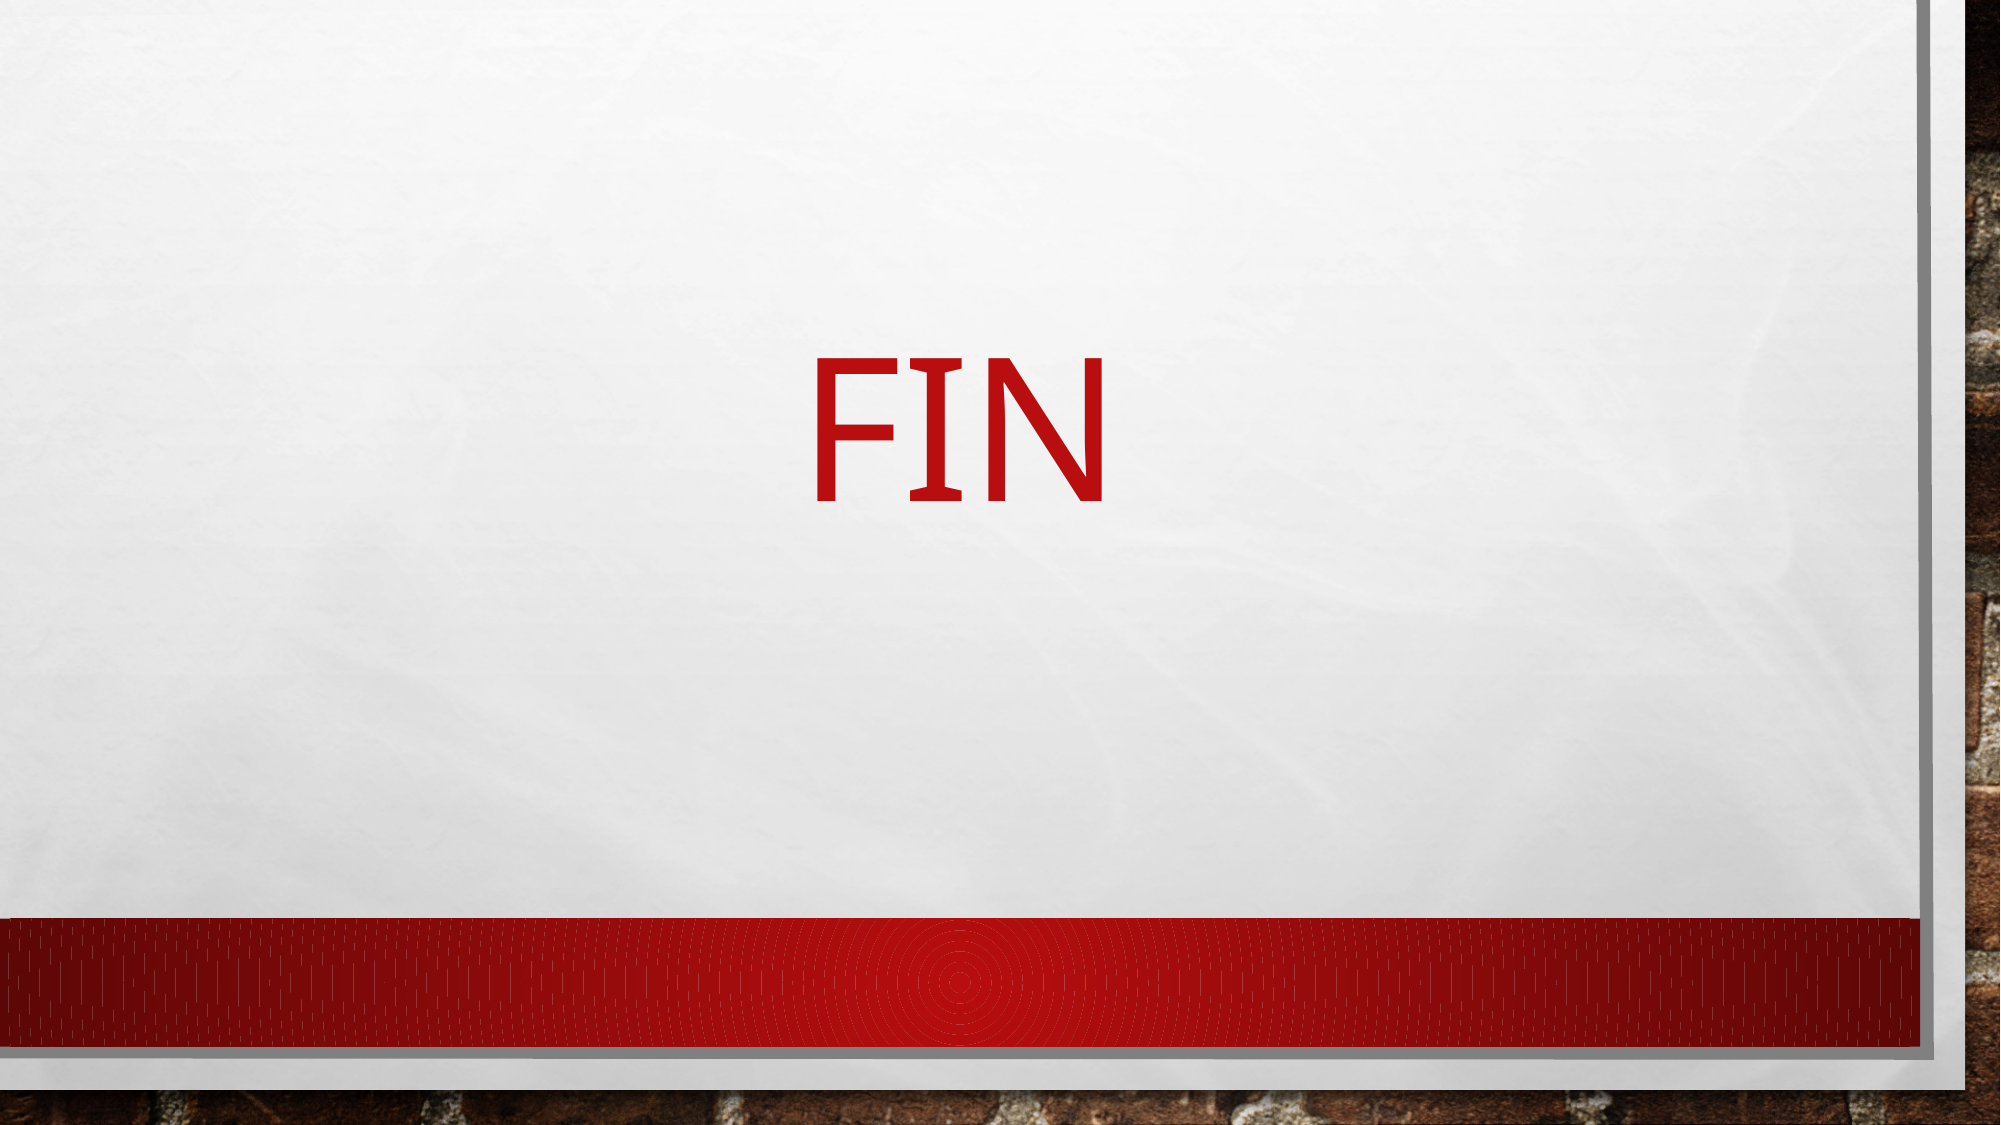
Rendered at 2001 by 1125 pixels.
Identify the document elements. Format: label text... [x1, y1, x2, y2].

title fin [107, 292, 1813, 582]
picture [0, 0, 2000, 1125]
